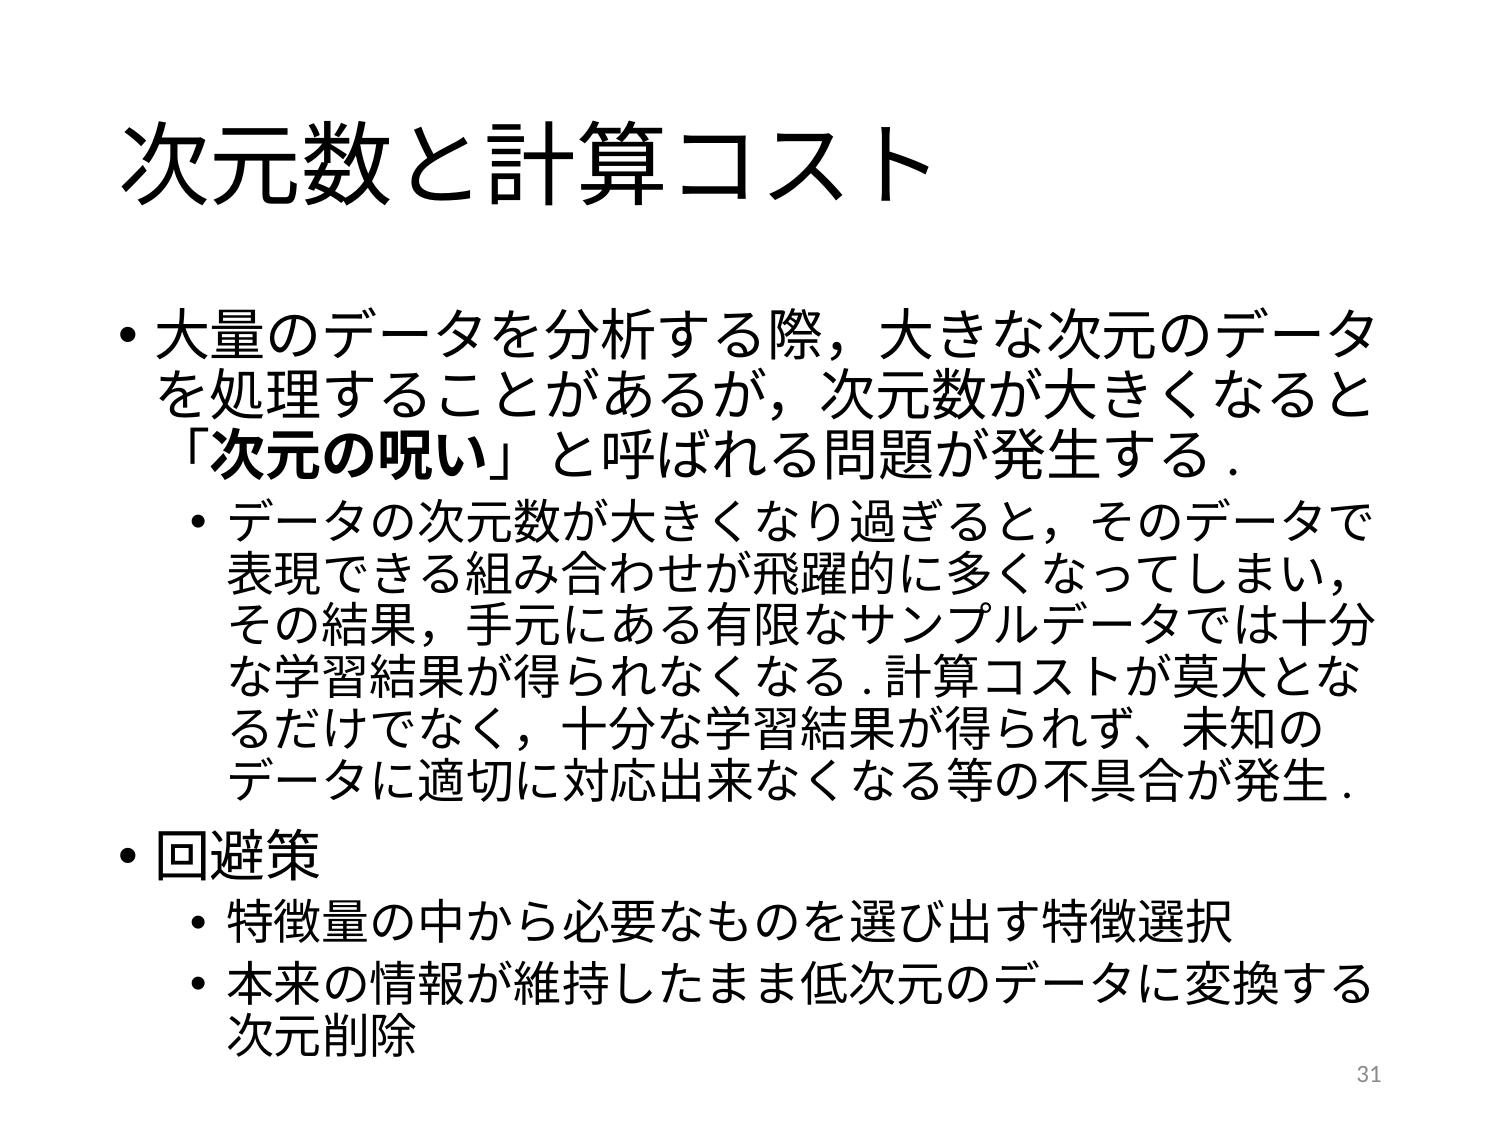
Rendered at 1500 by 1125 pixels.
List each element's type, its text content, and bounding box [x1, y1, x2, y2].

slide_number 31 [1059, 1042, 1397, 1103]
list 大量のデータを分析する際，大きな次元のデータを処理することがあるが，次元数が大きくなると「次元の呪い」と呼ばれる問題が発生する. データの次元数が大きくなり過ぎると，そのデータで表現できる組み合わせが飛躍的に多くなってしまい，その結果，手元にある有限なサンプルデータでは十分な学習結果が得られなくなる.計算コストが莫大となるだけでなく，十分な学習結果が得られず、未知のデータに適切に対応出来なくなる等の不具合が発生. 回避策 特徴量の中から必要なものを選び出す特徴選択 本来の情報が維持したまま低次元のデータに変換する次元削除 [103, 299, 1397, 1125]
title 次元数と計算コスト [103, 59, 1397, 278]
